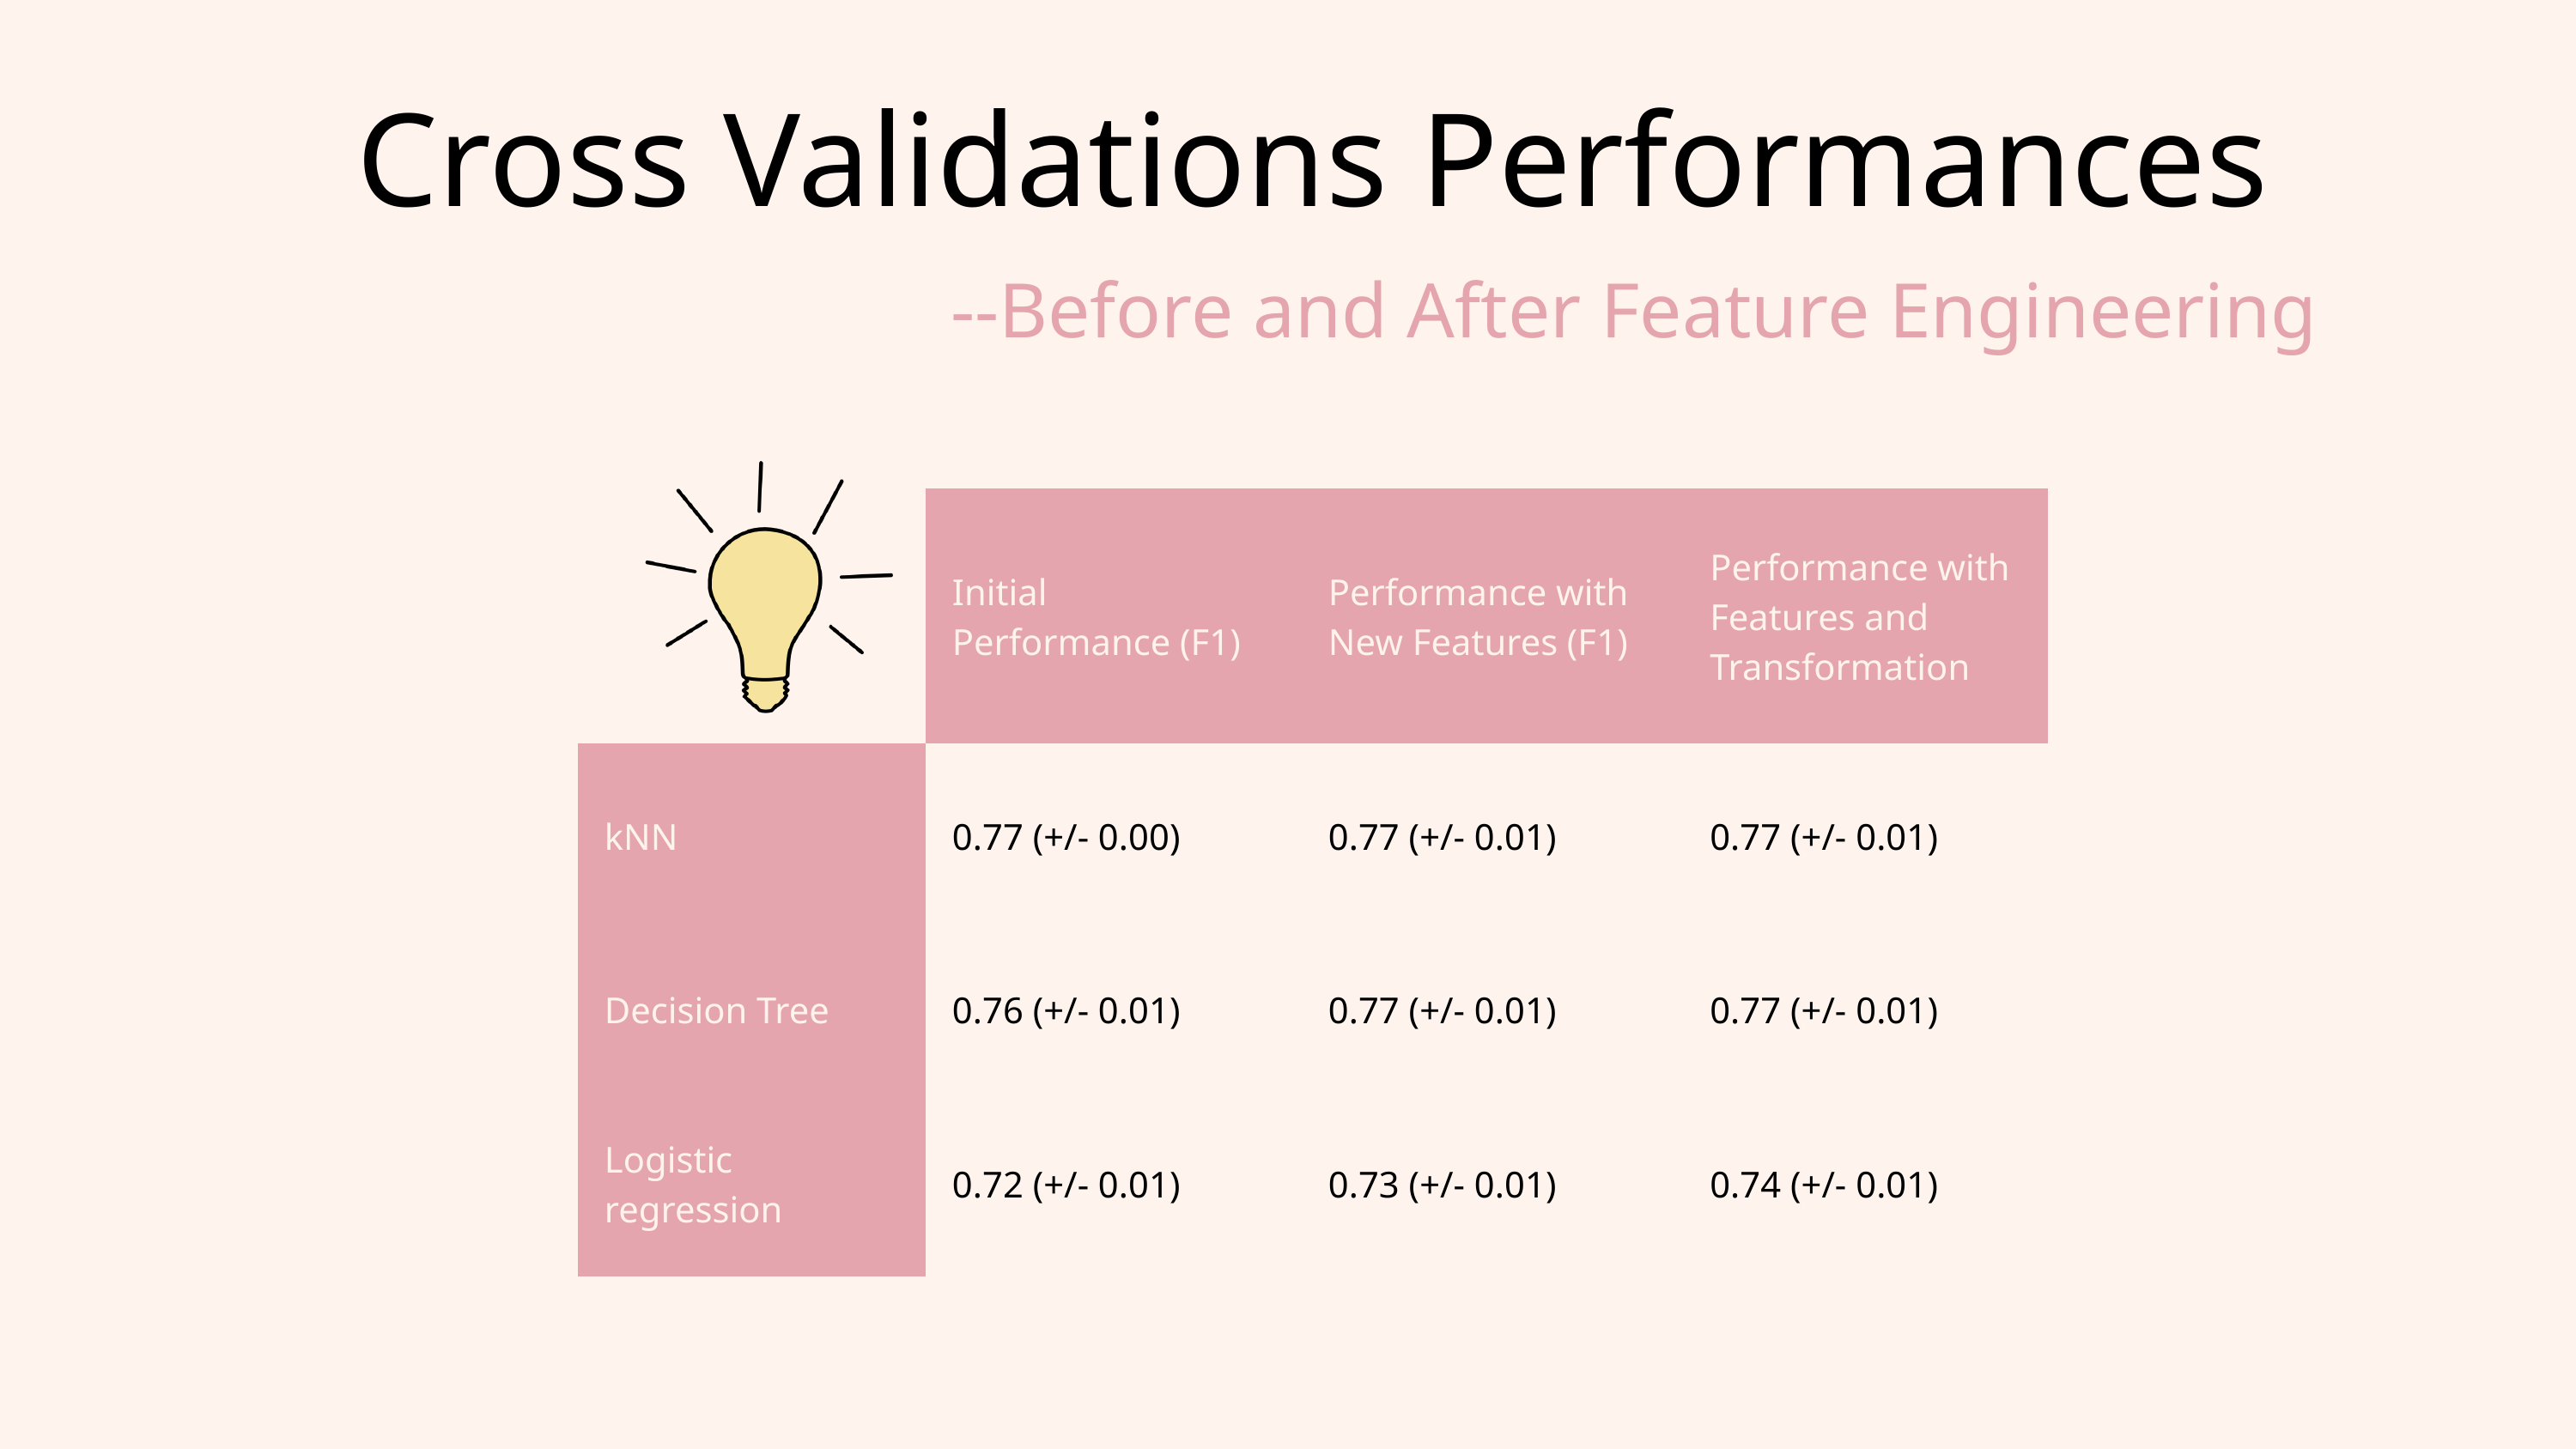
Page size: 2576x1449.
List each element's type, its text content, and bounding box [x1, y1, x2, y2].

table_cell 0.77 (+/- 0.01) [1302, 743, 1683, 928]
table_cell 0.74 (+/- 0.01) [1683, 1090, 2048, 1276]
table_cell 0.73 (+/- 0.01) [1302, 1090, 1683, 1276]
table_header Initial Performance (F1) [926, 488, 1302, 743]
table_cell 0.72 (+/- 0.01) [926, 1090, 1302, 1276]
table_cell kNN [578, 743, 926, 928]
table_header Performance with Features and Transformation [1683, 488, 2048, 743]
table_cell Decision Tree [578, 928, 926, 1090]
table_cell 0.77 (+/- 0.00) [926, 743, 1302, 928]
table_header Performance with New Features (F1) [1302, 488, 1683, 743]
table_cell 0.76 (+/- 0.01) [926, 928, 1302, 1090]
table_cell 0.77 (+/- 0.01) [1683, 743, 2048, 928]
text_box Cross Validations Performances [144, 90, 2482, 233]
table_cell 0.77 (+/- 0.01) [1683, 928, 2048, 1090]
text_box --Before and After Feature Engineering [740, 247, 2527, 354]
text_box [645, 461, 893, 713]
table_cell 0.77 (+/- 0.01) [1302, 928, 1683, 1090]
table_header [578, 488, 926, 743]
table_cell Logistic regression [578, 1090, 926, 1276]
